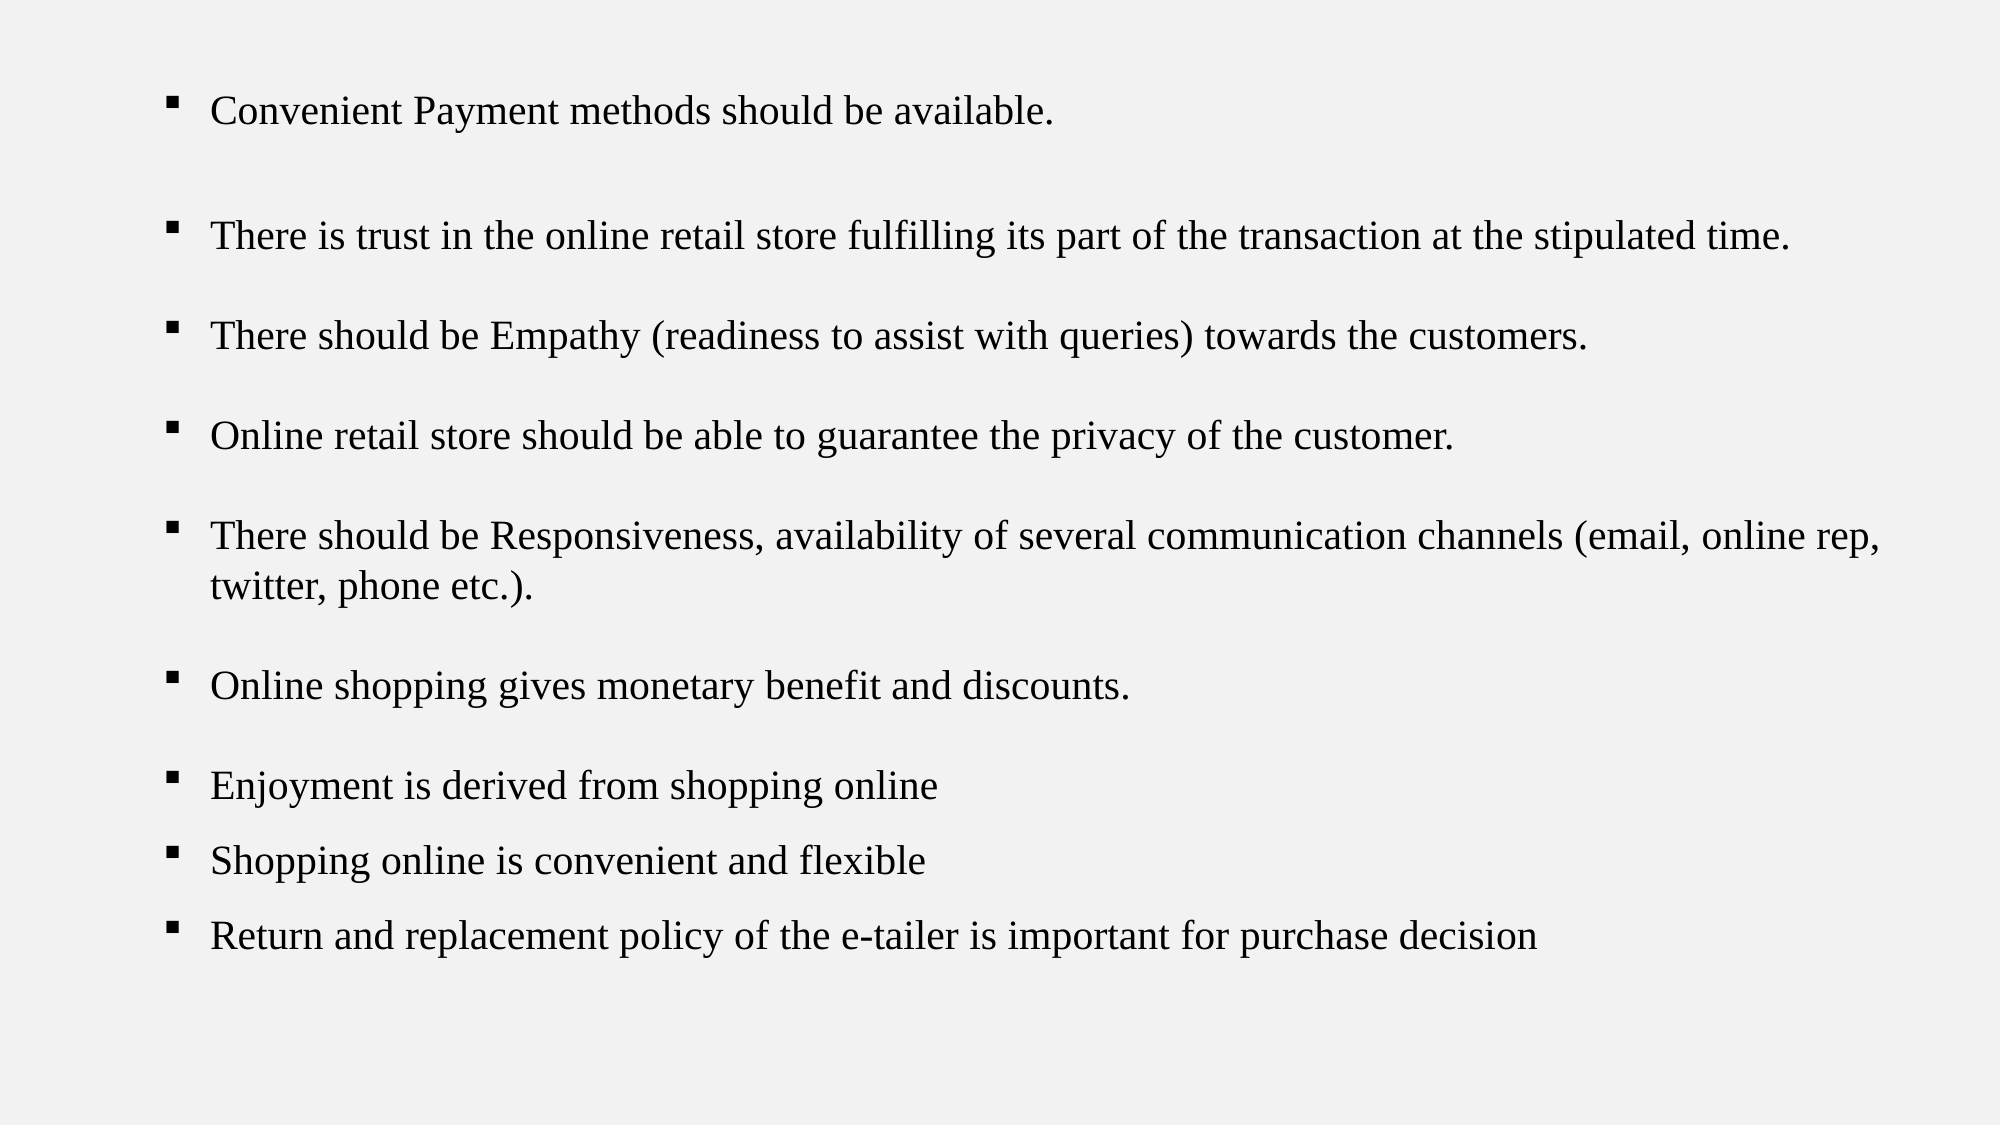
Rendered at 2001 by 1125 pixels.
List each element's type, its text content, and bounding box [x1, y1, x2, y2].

text_box Convenient Payment methods should be available. There is trust in the online retail store fulfilling its part of the transaction at the stipulated time. There should be Empathy (readiness to assist with queries) towards the customers. Online retail store should be able to guarantee the privacy of the customer. There should be Responsiveness, availability of several communication channels (email, online rep, twitter, phone etc.). Online shopping gives monetary benefit and discounts. Enjoyment is derived from shopping online Shopping online is convenient and flexible Return and replacement policy of the e-tailer is important for purchase decision [73, 75, 1927, 1041]
